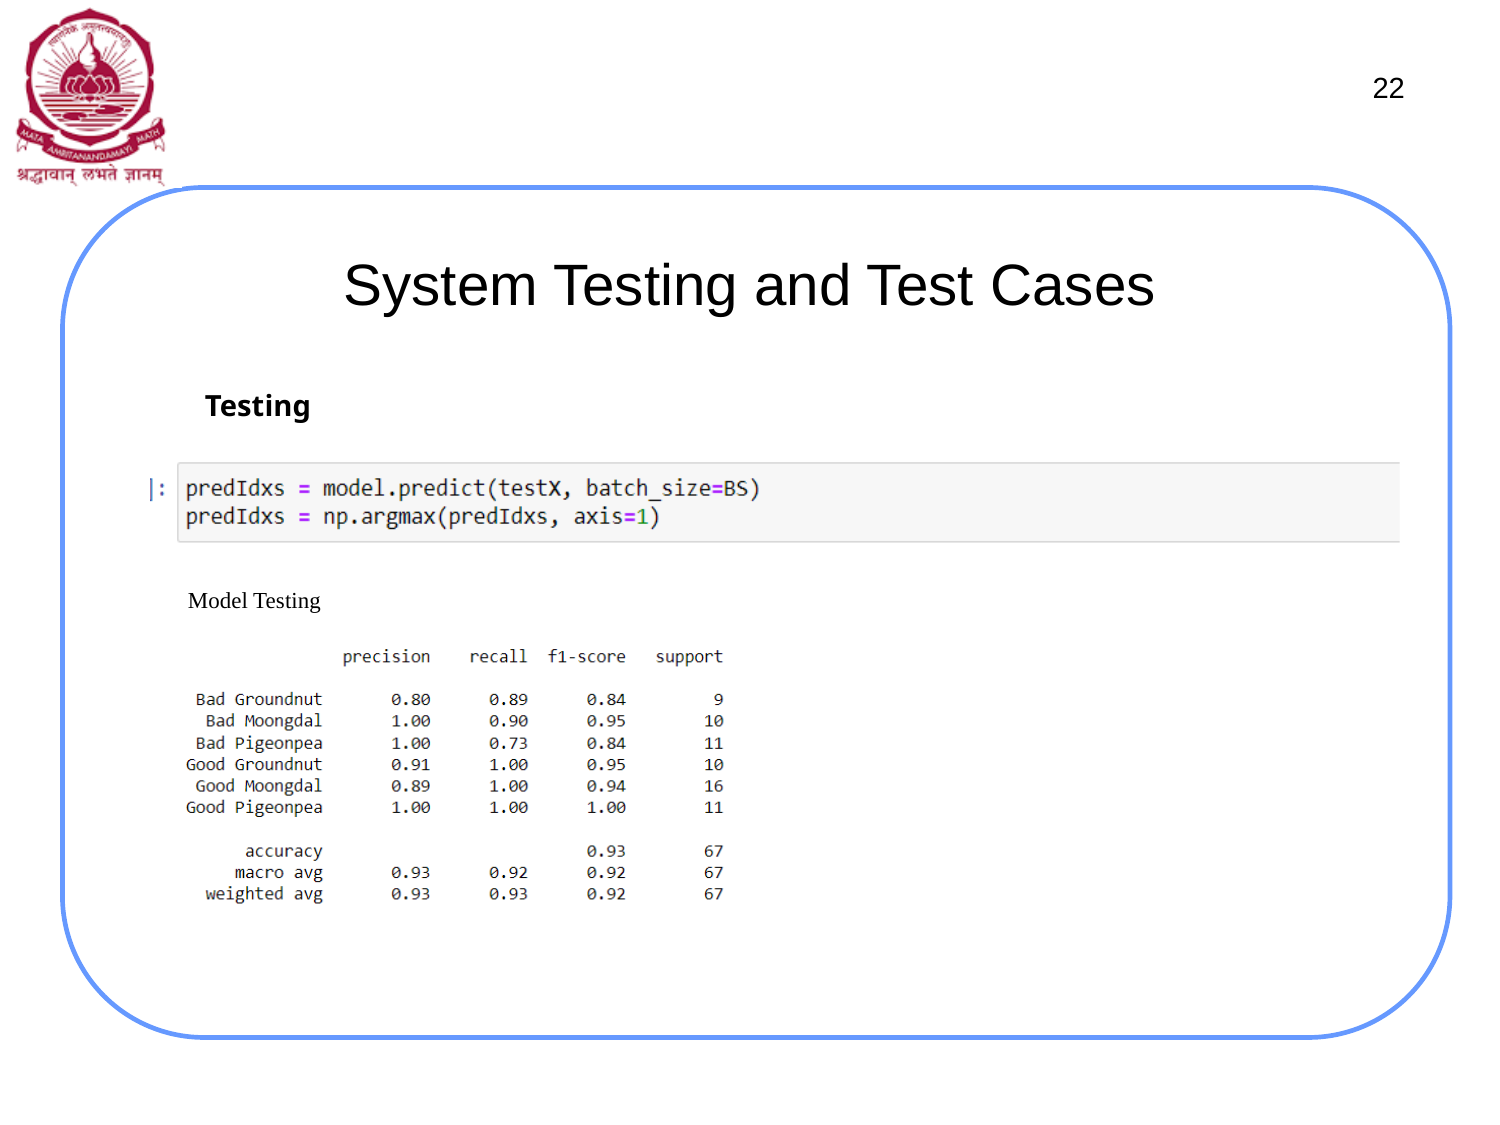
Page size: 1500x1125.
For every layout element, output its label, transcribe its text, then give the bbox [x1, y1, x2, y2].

title System Testing and Test Cases [74, 157, 1426, 406]
text_box Model Testing [180, 578, 682, 621]
slide_number 22 [1362, 61, 1414, 111]
picture [149, 445, 1400, 551]
picture [180, 643, 831, 934]
text_box Testing [197, 380, 726, 431]
picture [0, 6, 182, 188]
